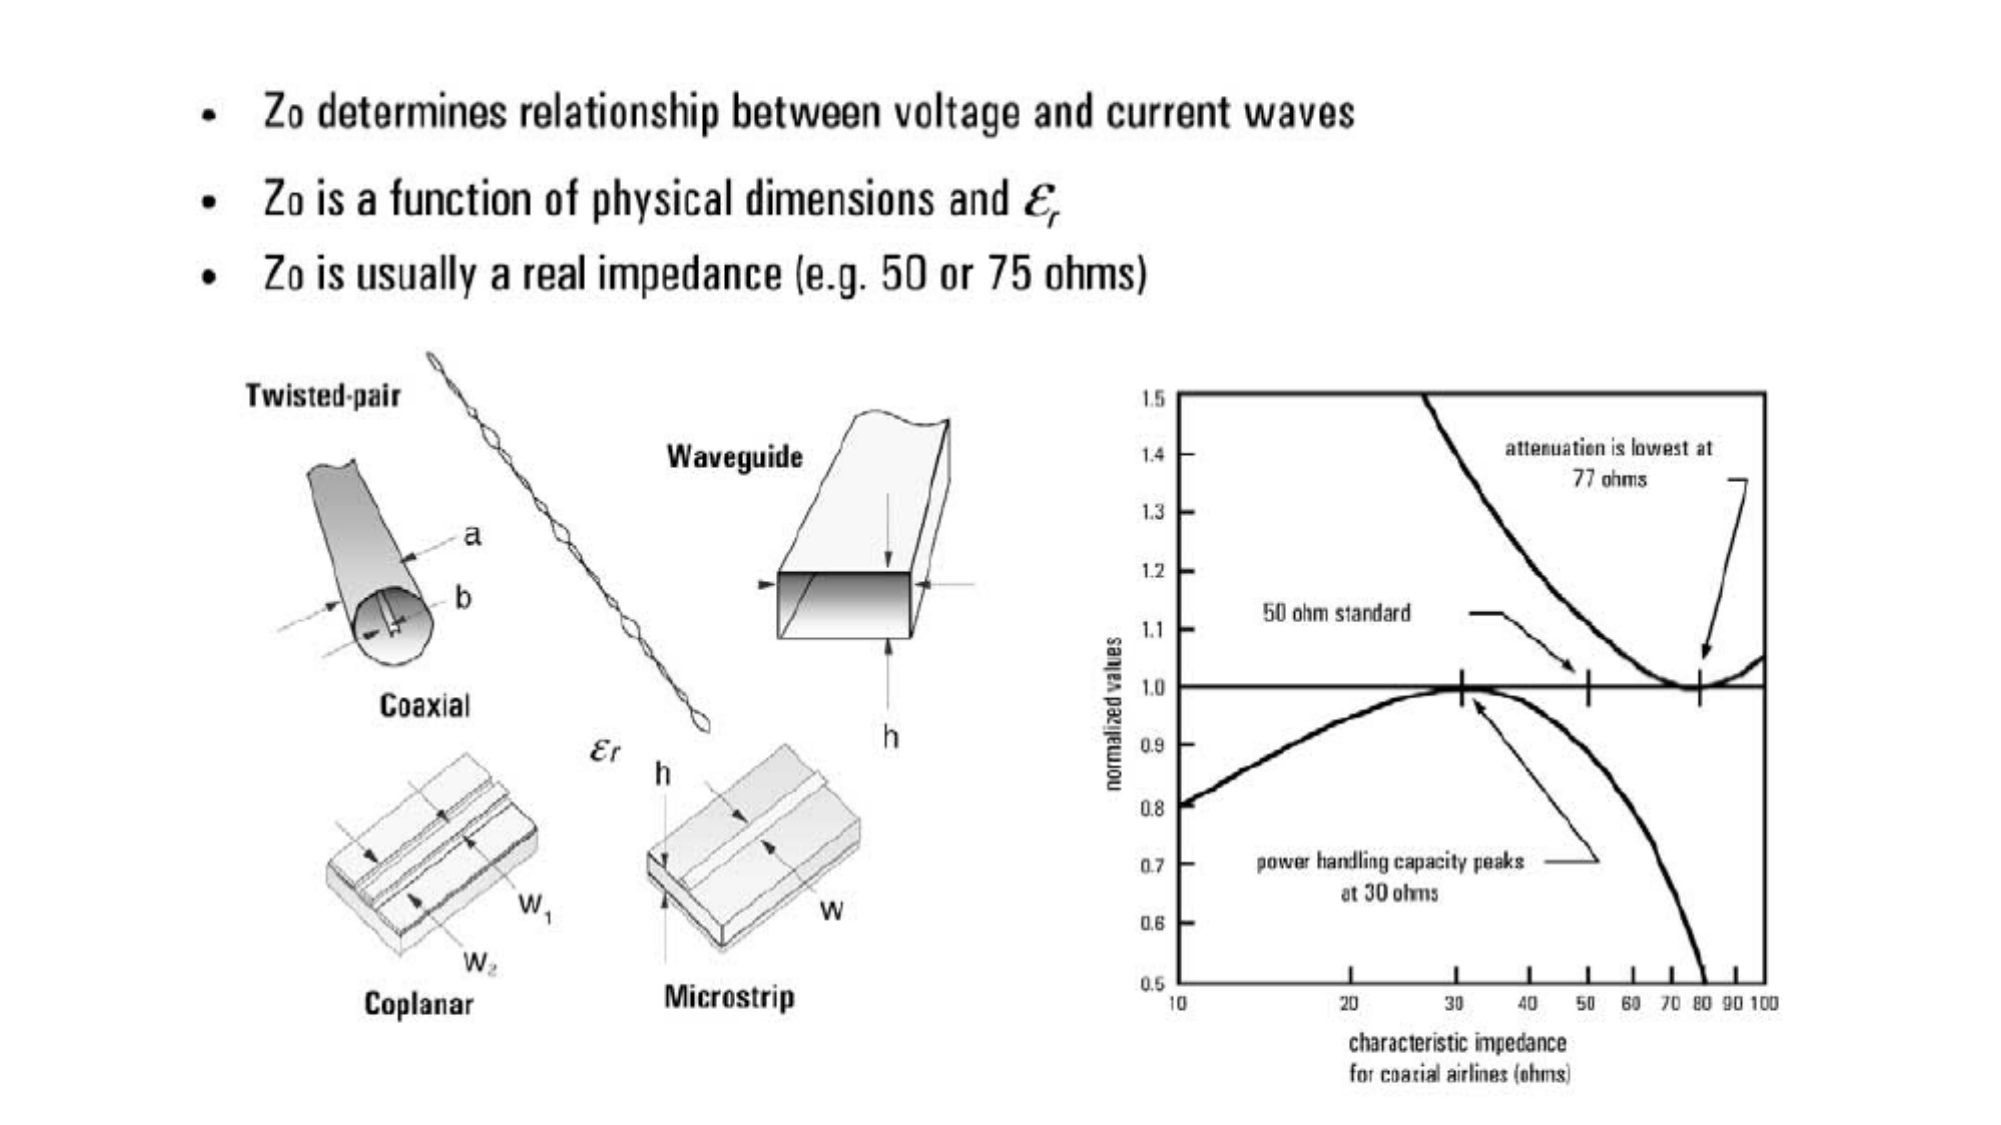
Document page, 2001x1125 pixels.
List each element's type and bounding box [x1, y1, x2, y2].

picture [168, 29, 1815, 1107]
